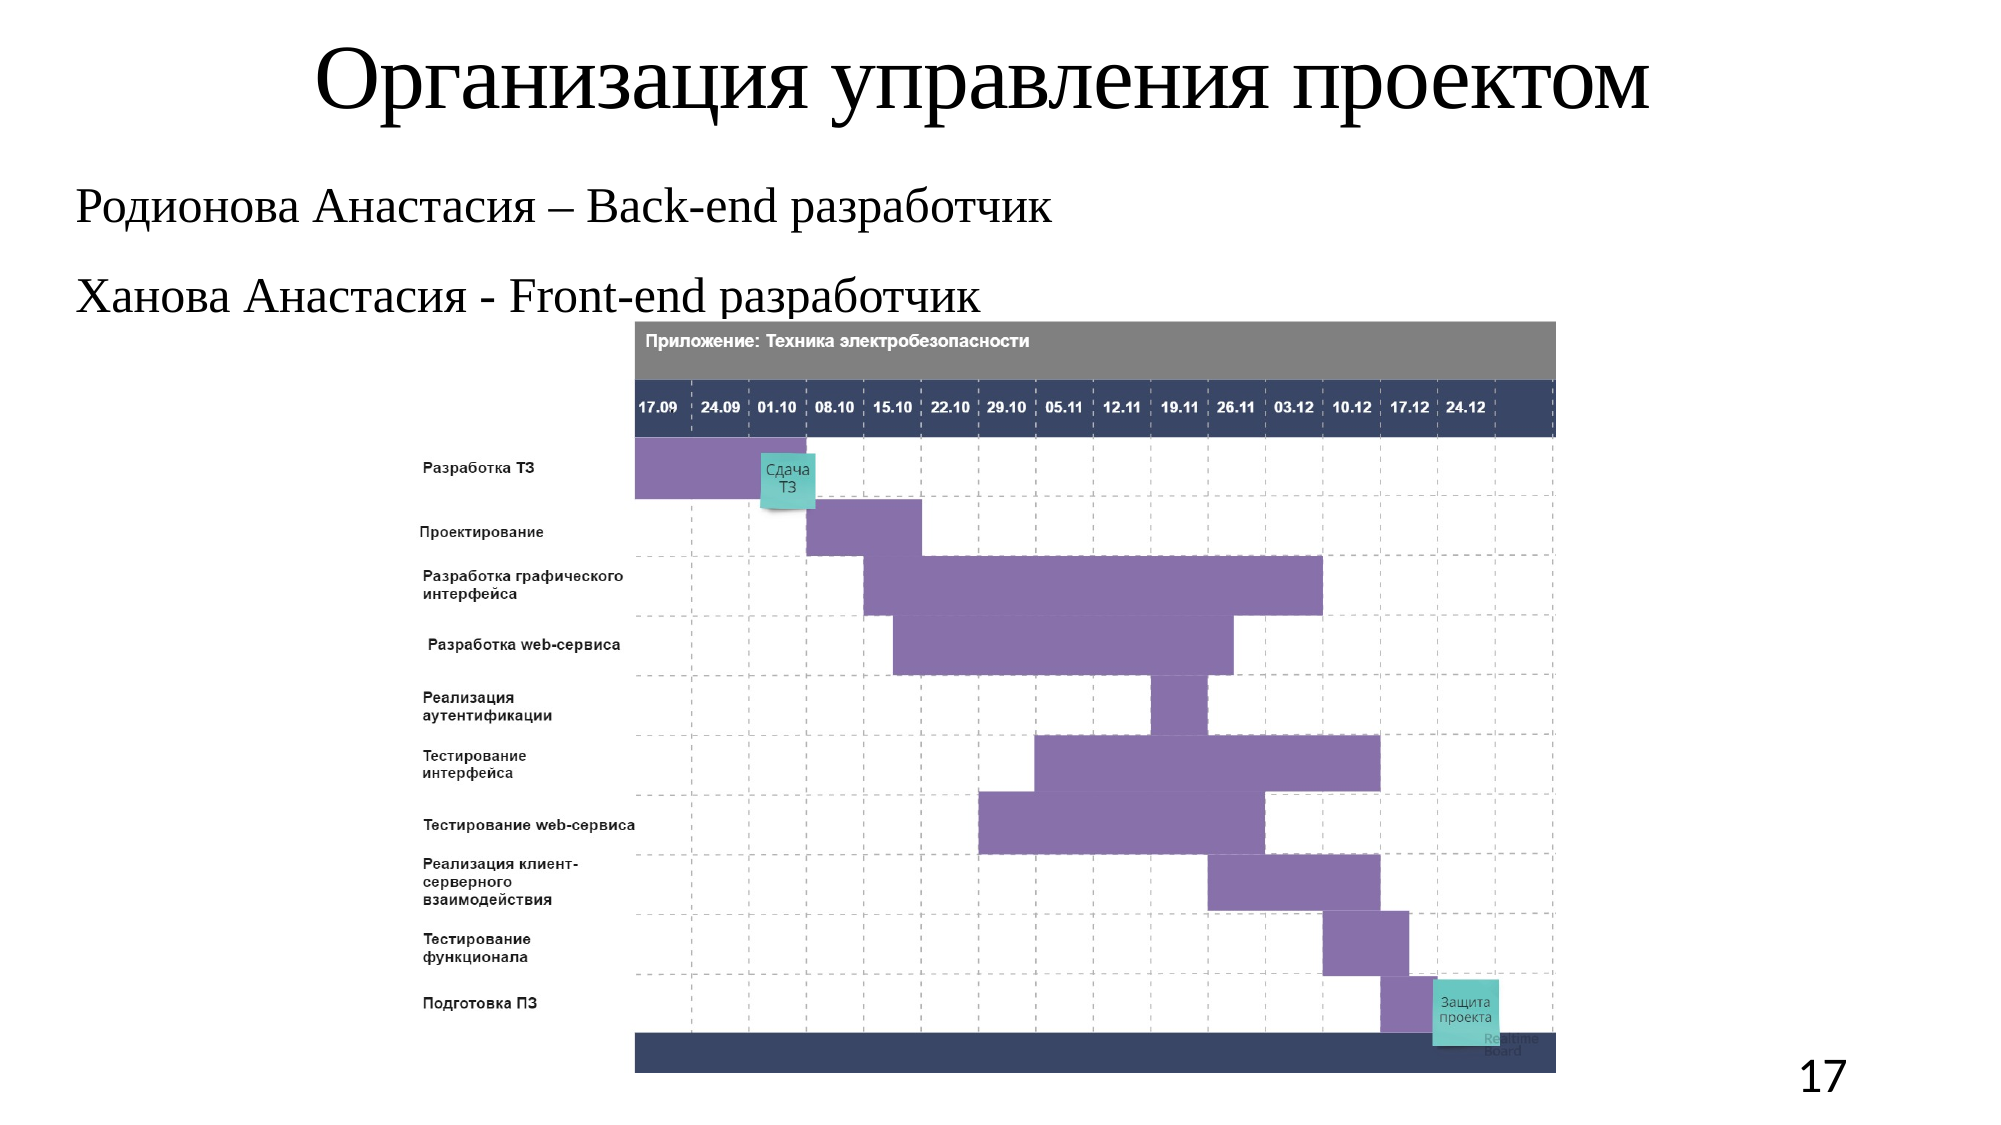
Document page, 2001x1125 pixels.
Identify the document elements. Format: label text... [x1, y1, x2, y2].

slide_number 17 [1412, 1042, 1863, 1103]
text_box Родионова Анастасия – Back-end разработчик Ханова Анастасия - Front-end разработчик [60, 134, 1144, 330]
text_box Организация управления проектом [192, 23, 1774, 135]
picture [410, 319, 1556, 1073]
